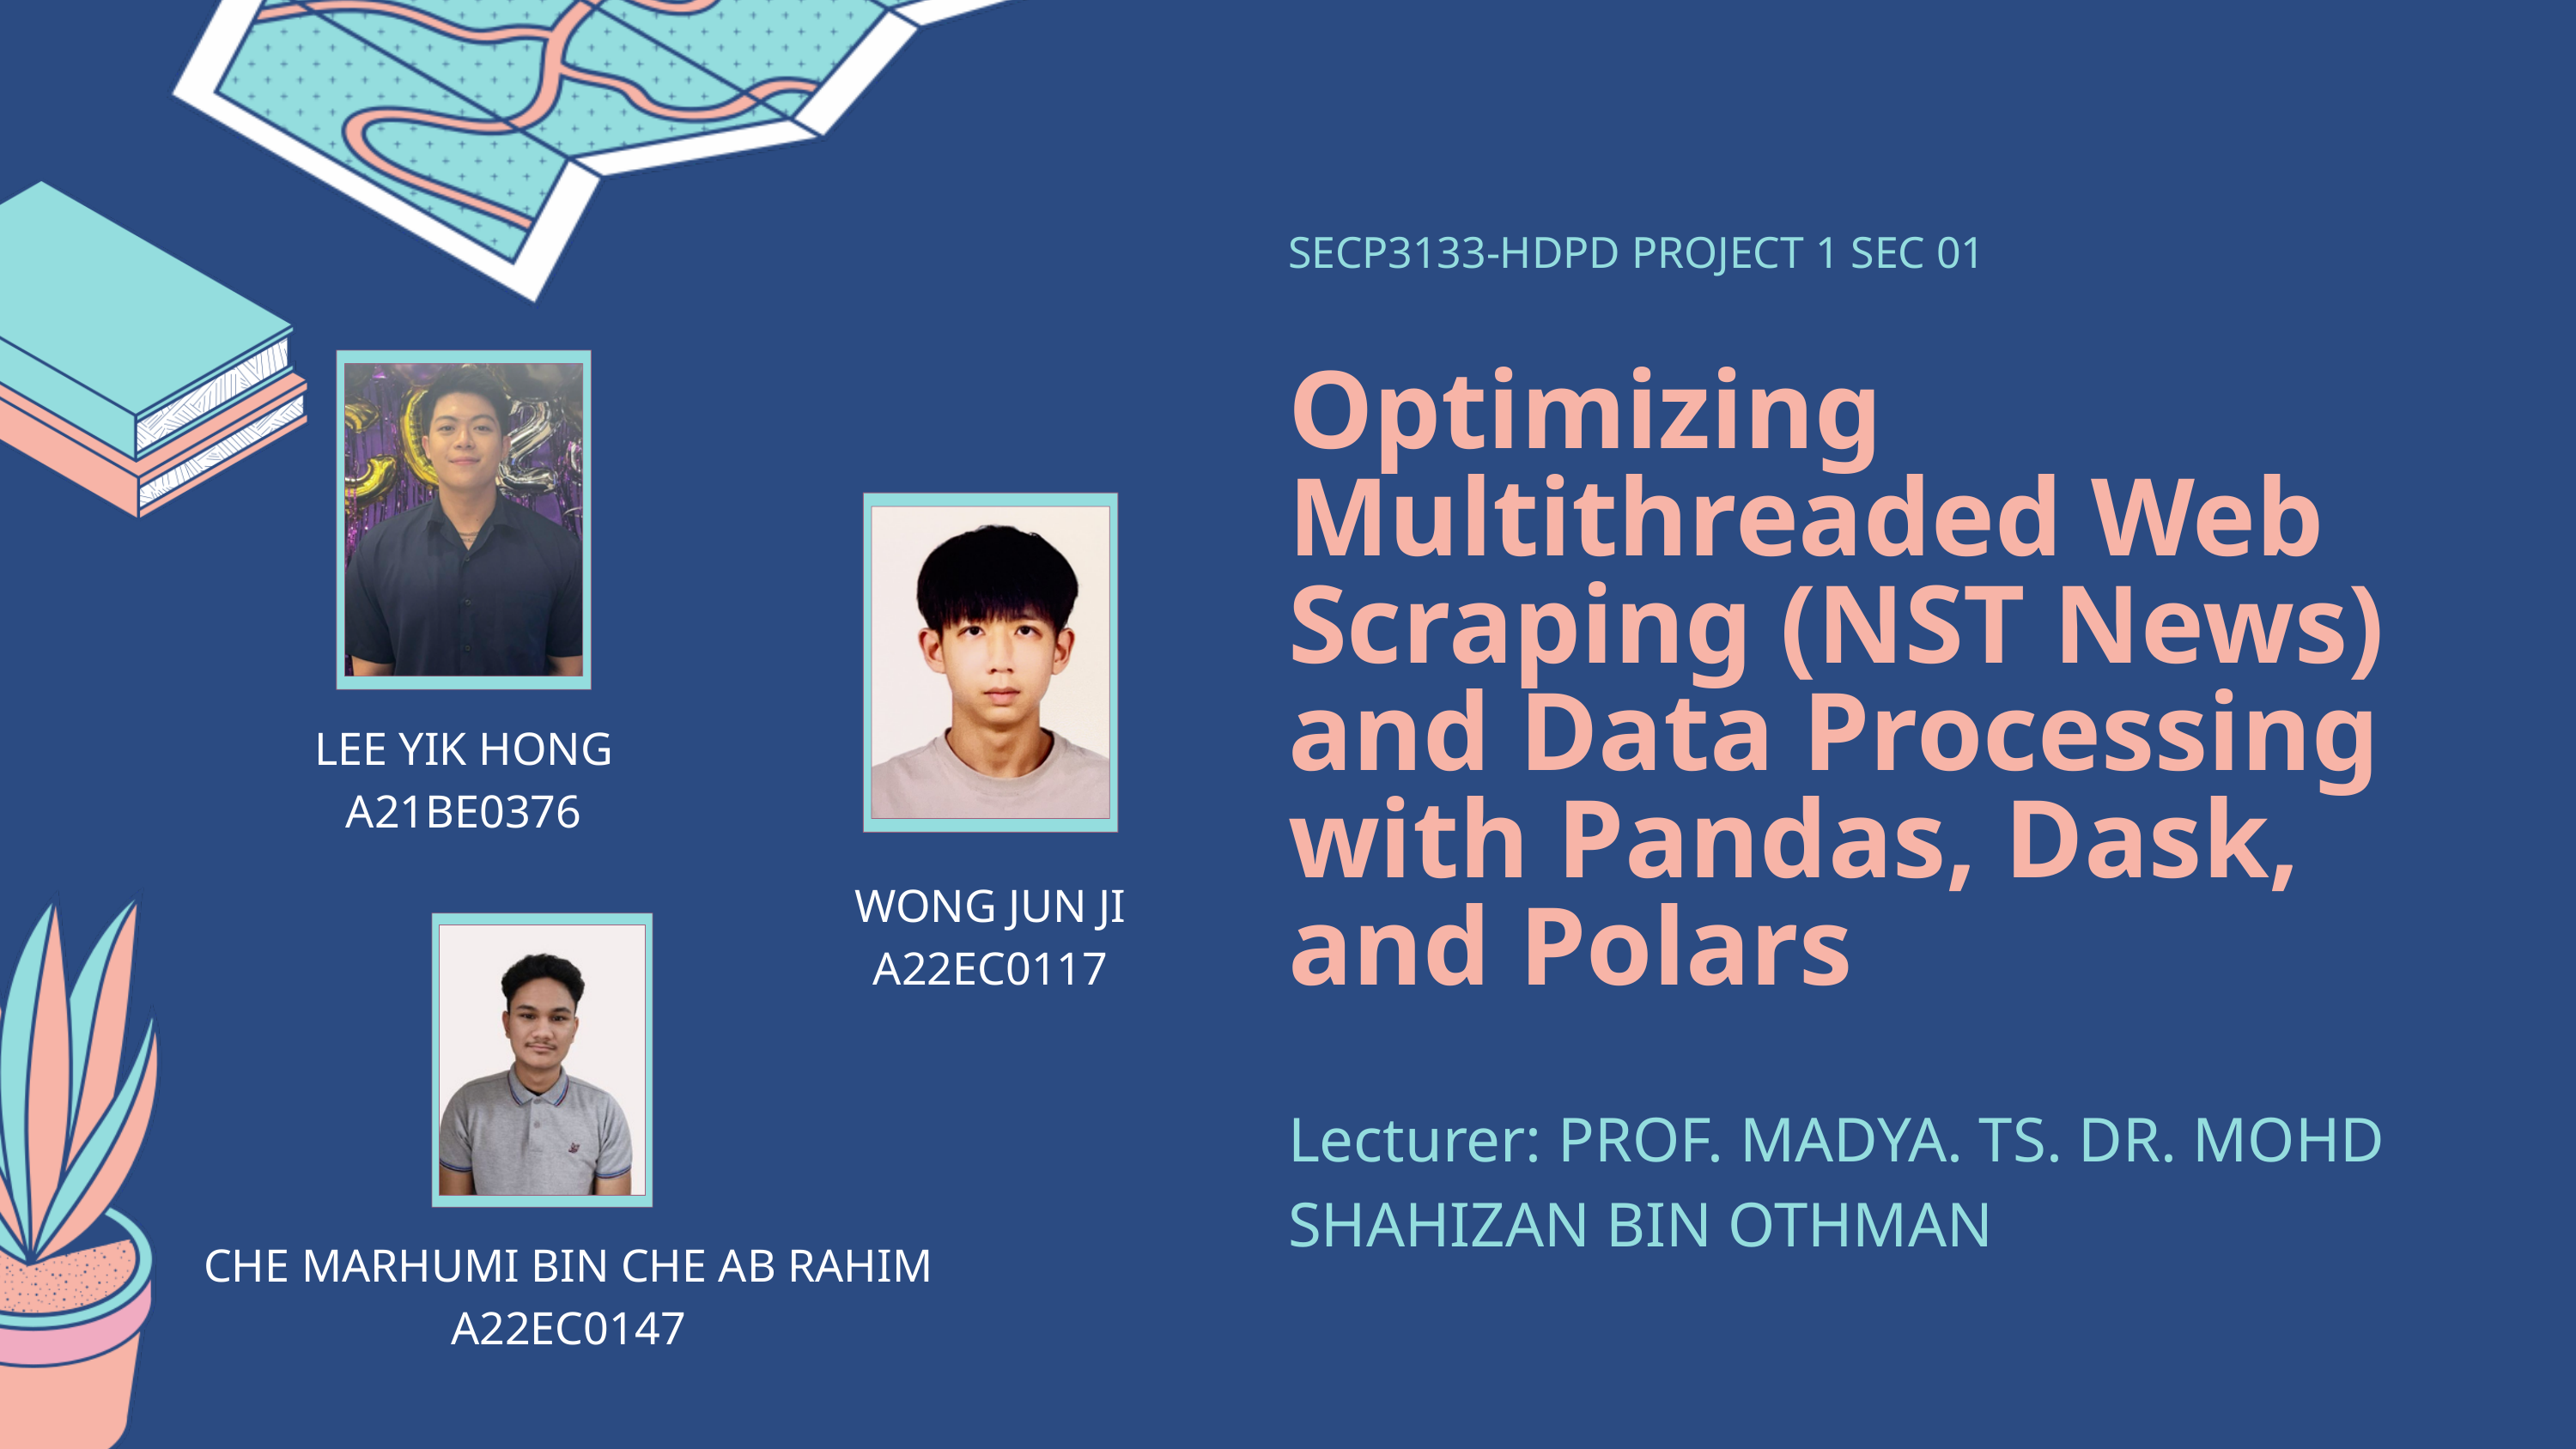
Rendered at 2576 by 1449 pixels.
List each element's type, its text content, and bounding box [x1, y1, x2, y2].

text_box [336, 349, 592, 690]
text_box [862, 492, 1119, 834]
text_box LEE YIK HONG A21BE0376 [310, 711, 617, 837]
text_box [0, 876, 167, 1449]
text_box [431, 912, 653, 1208]
text_box CHE MARHUMI BIN CHE AB RAHIM A22EC0147 [195, 1228, 941, 1355]
text_box WONG JUN JI A22EC0117 [842, 869, 1139, 995]
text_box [1287, 221, 2446, 1253]
text_box [166, 0, 1119, 309]
text_box [0, 178, 310, 522]
